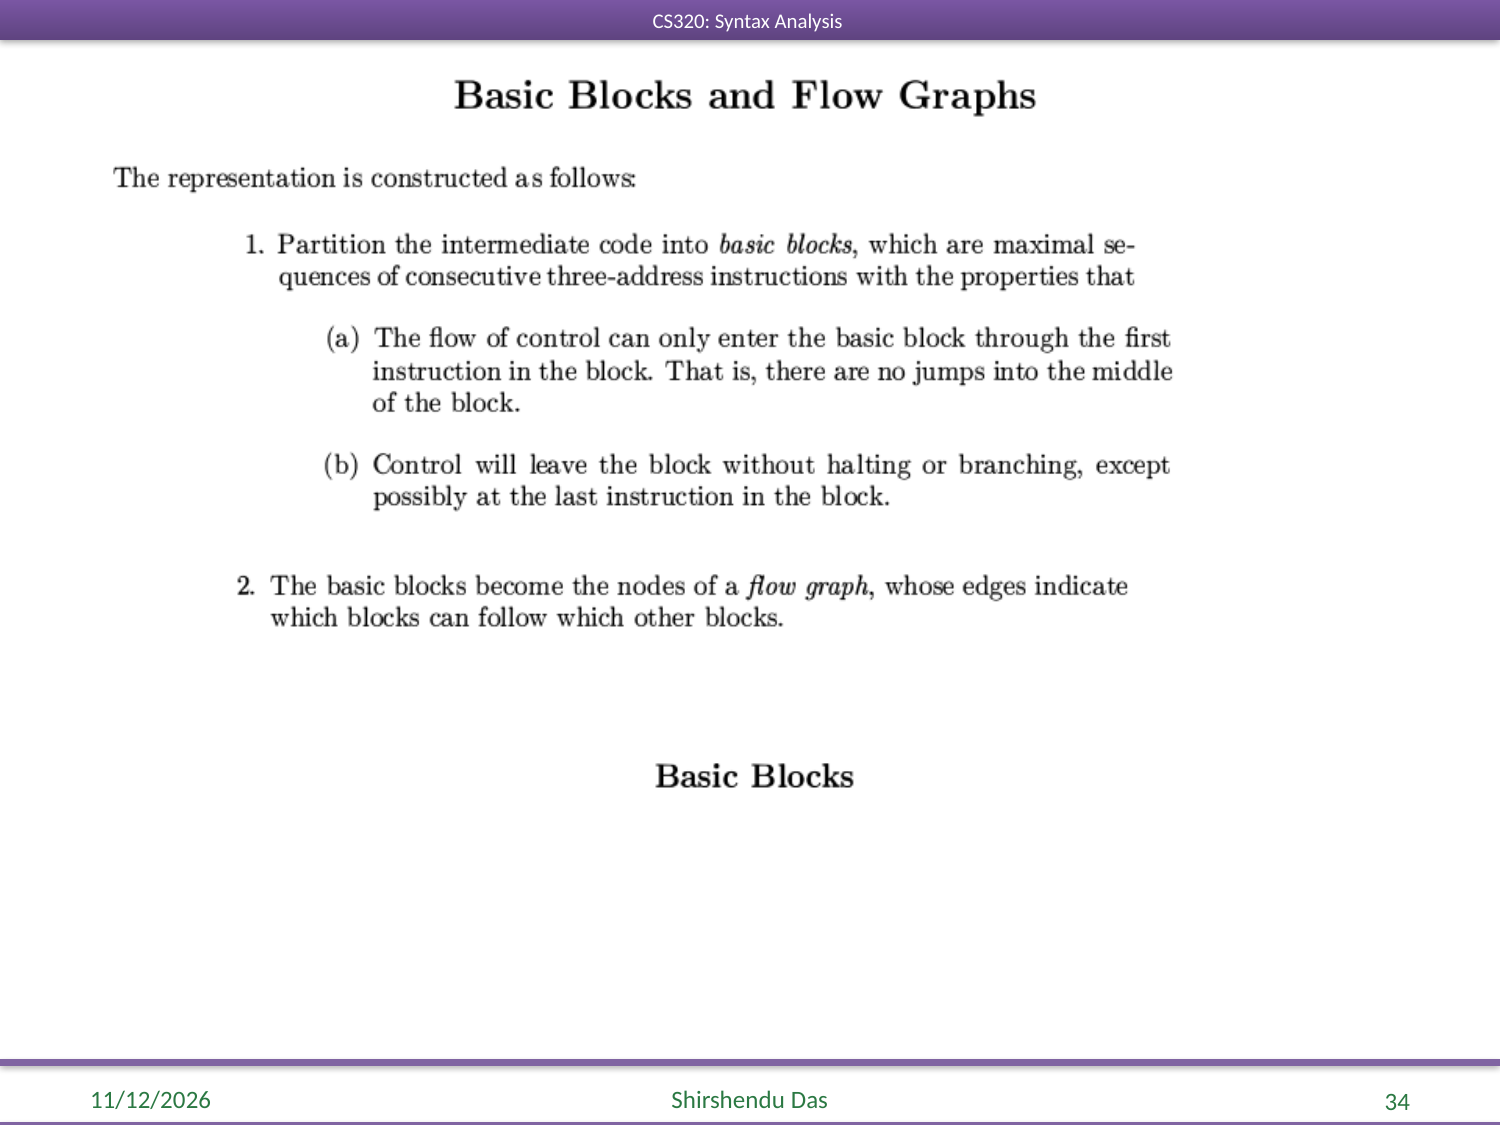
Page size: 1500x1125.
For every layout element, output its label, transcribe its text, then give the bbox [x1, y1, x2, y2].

picture [229, 562, 1132, 652]
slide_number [75, 1073, 425, 1121]
footer Shirshendu Das [512, 1073, 988, 1121]
text_box CS320: Syntax Analysis [0, 0, 1500, 40]
picture [626, 754, 874, 799]
picture [319, 444, 1181, 523]
picture [441, 66, 1059, 120]
slide_number 34 [1074, 1079, 1425, 1121]
picture [319, 314, 1180, 420]
picture [241, 222, 1147, 303]
picture [111, 160, 647, 198]
